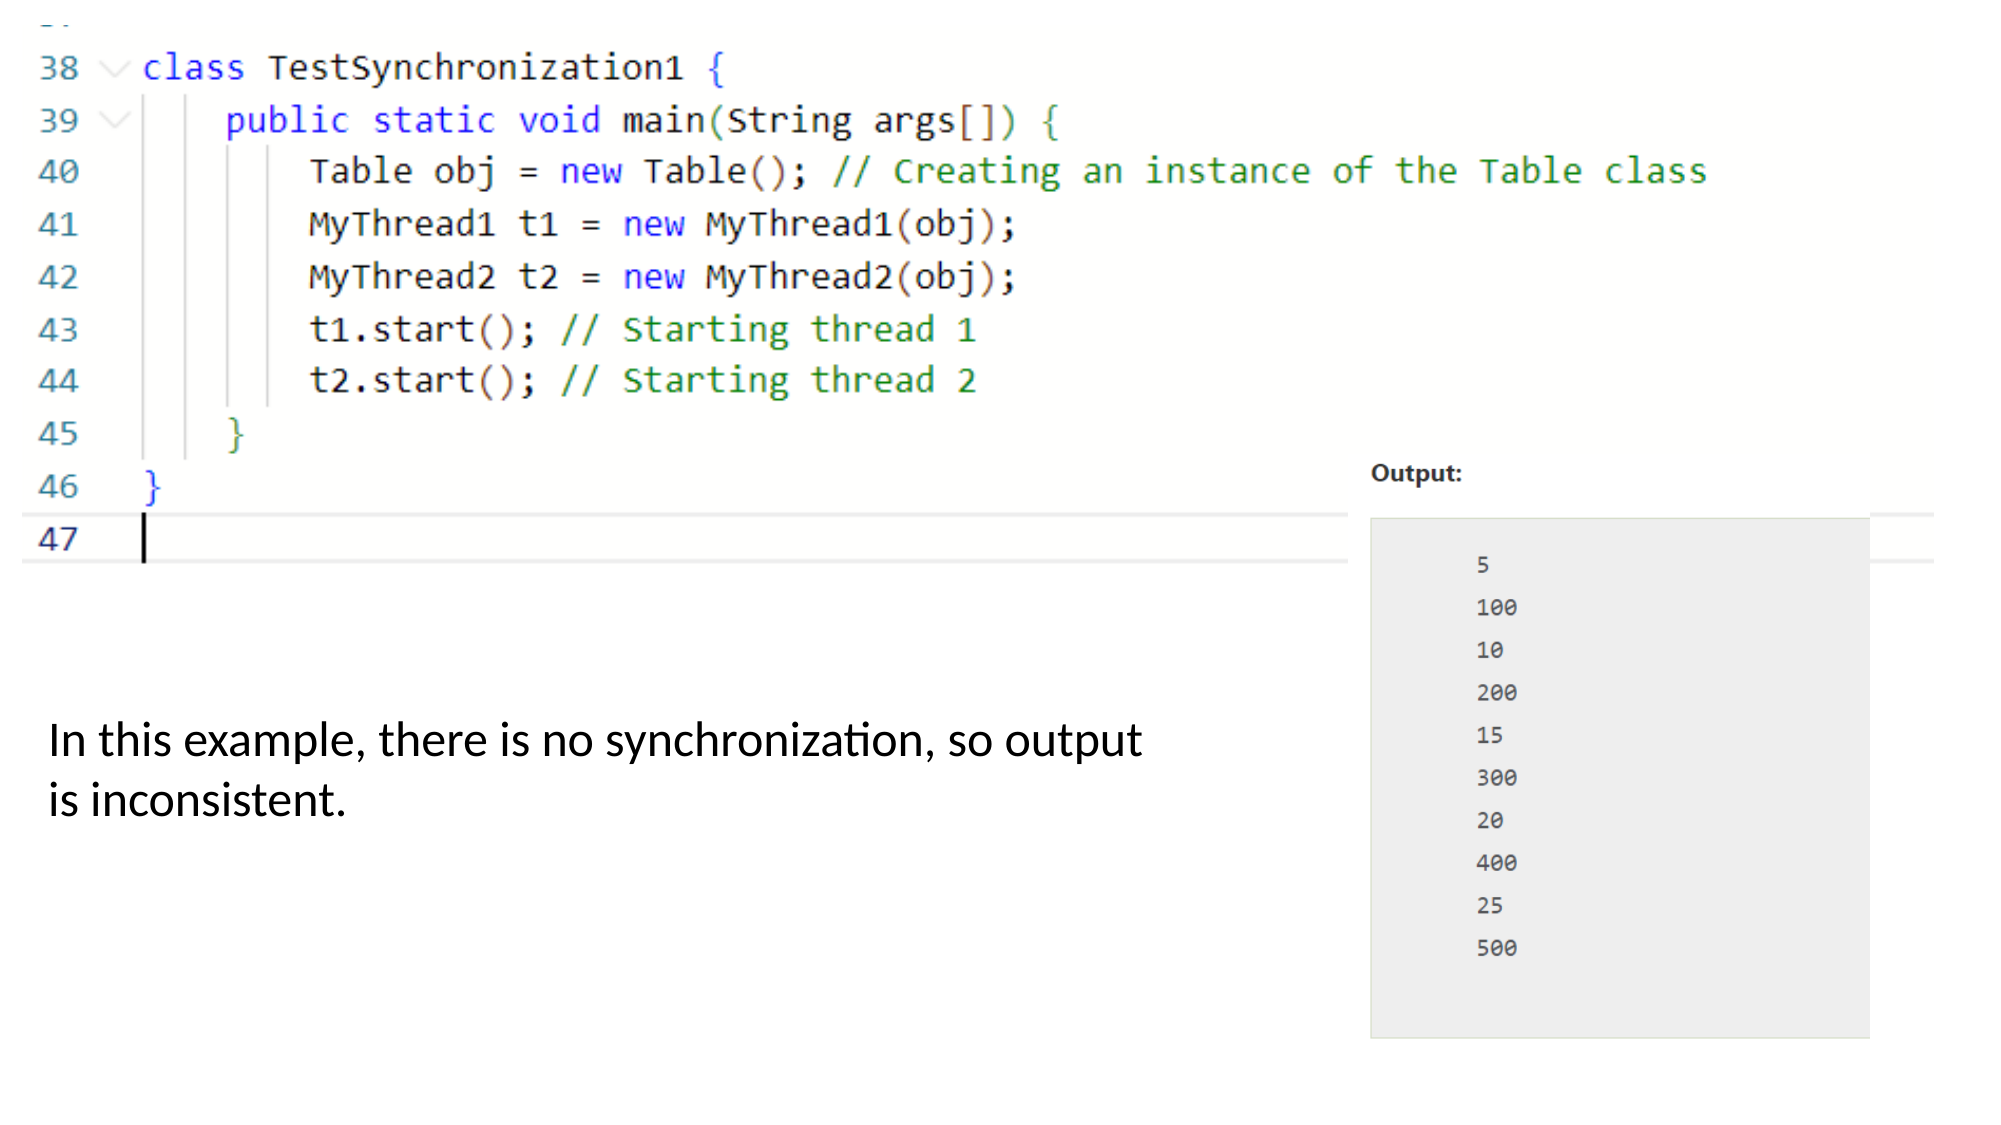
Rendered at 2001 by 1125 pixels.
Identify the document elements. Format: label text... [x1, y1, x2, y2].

text_box In this example, there is no synchronization, so output is inconsistent. [33, 699, 1194, 939]
picture [22, 25, 1934, 1050]
